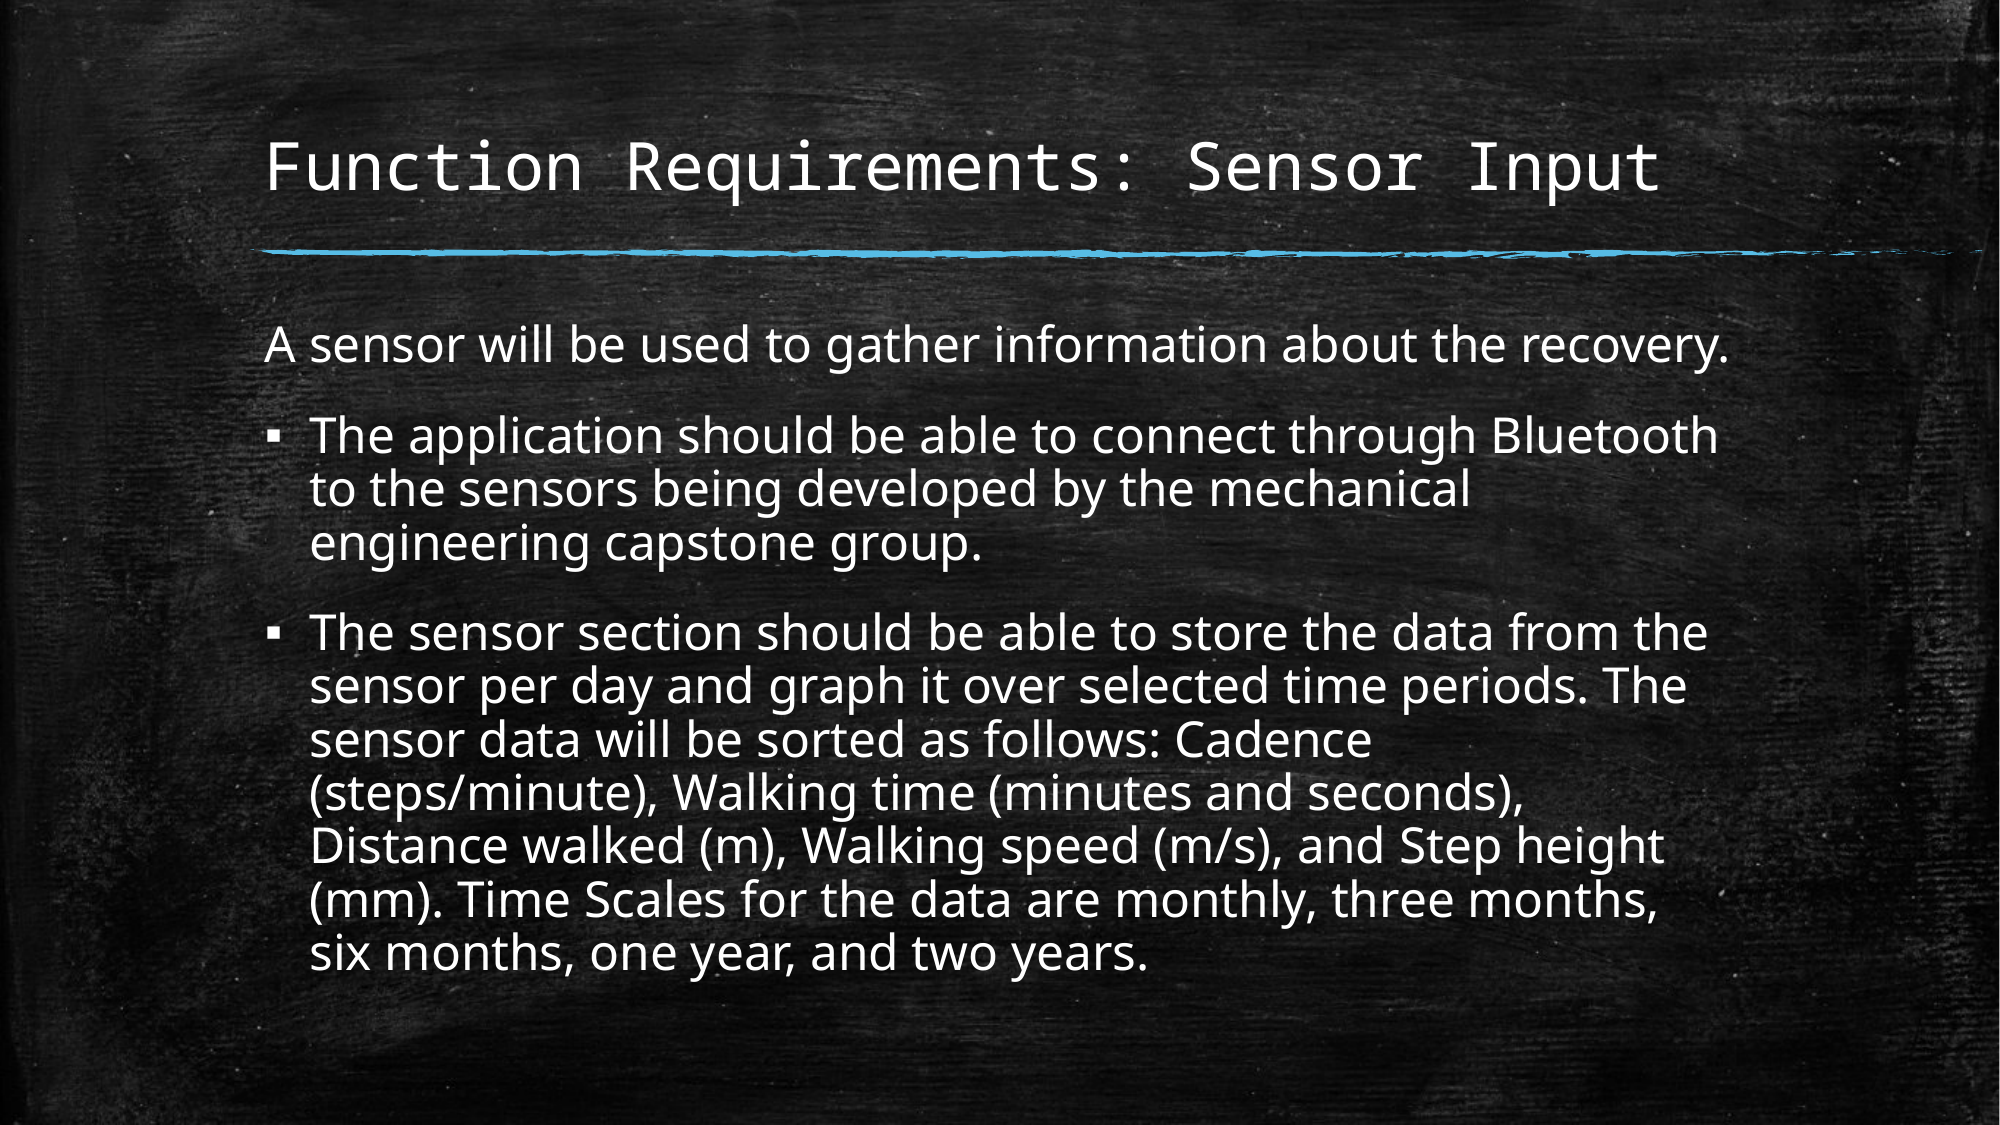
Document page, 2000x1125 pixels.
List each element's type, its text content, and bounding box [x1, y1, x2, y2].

title Function Requirements: Sensor Input [249, 45, 1750, 213]
list A sensor will be used to gather information about the recovery. The application should be able to connect through Bluetooth to the sensors being developed by the mechanical engineering capstone group. The sensor section should be able to store the data from the sensor per day and graph it over selected time periods. The sensor data will be sorted as follows: Cadence (steps/minute), Walking time (minutes and seconds), Distance walked (m), Walking speed (m/s), and Step height (mm). Time Scales for the data are monthly, three months, six months, one year, and two years. [249, 312, 1750, 1013]
